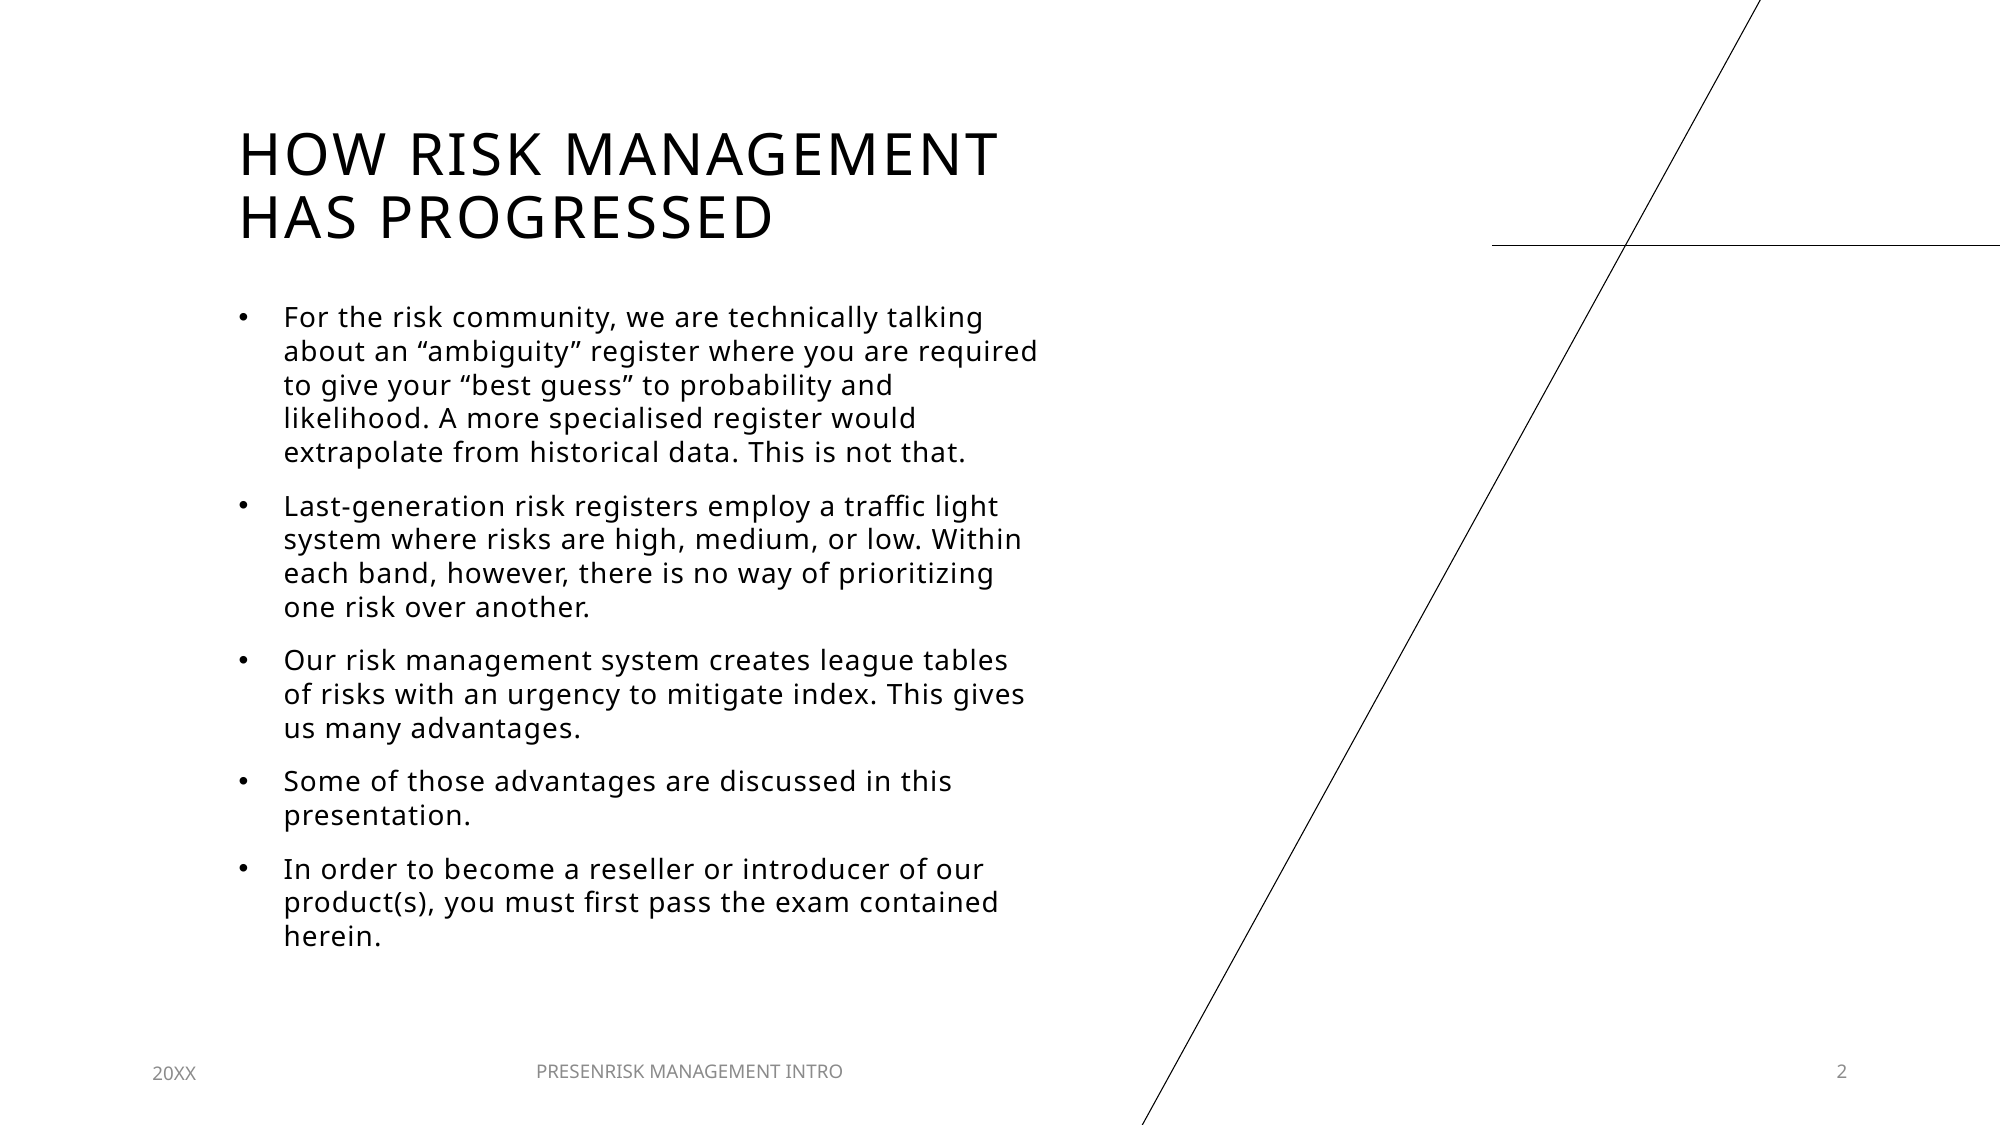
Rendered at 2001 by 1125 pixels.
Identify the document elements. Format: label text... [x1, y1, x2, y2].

slide_number 2 [1412, 1042, 1863, 1103]
list For the risk community, we are technically talking about an “ambiguity” register where you are required to give your “best guess” to probability and likelihood. A more specialised register would extrapolate from historical data. This is not that. Last-generation risk registers employ a traffic light system where risks are high, medium, or low. Within each band, however, there is no way of prioritizing one risk over another. Our risk management system creates league tables of risks with an urgency to mitigate index. This gives us many advantages. Some of those advantages are discussed in this presentation. In order to become a reseller or introducer of our product(s), you must first pass the exam contained herein. [223, 292, 1062, 966]
slide_number 20XX [137, 1042, 338, 1103]
title HOW RISK MANAGEMENT HAS PROGRESSED [223, 61, 1062, 259]
footer PRESENRISK MANAGEMENT INTRO [404, 1042, 975, 1103]
